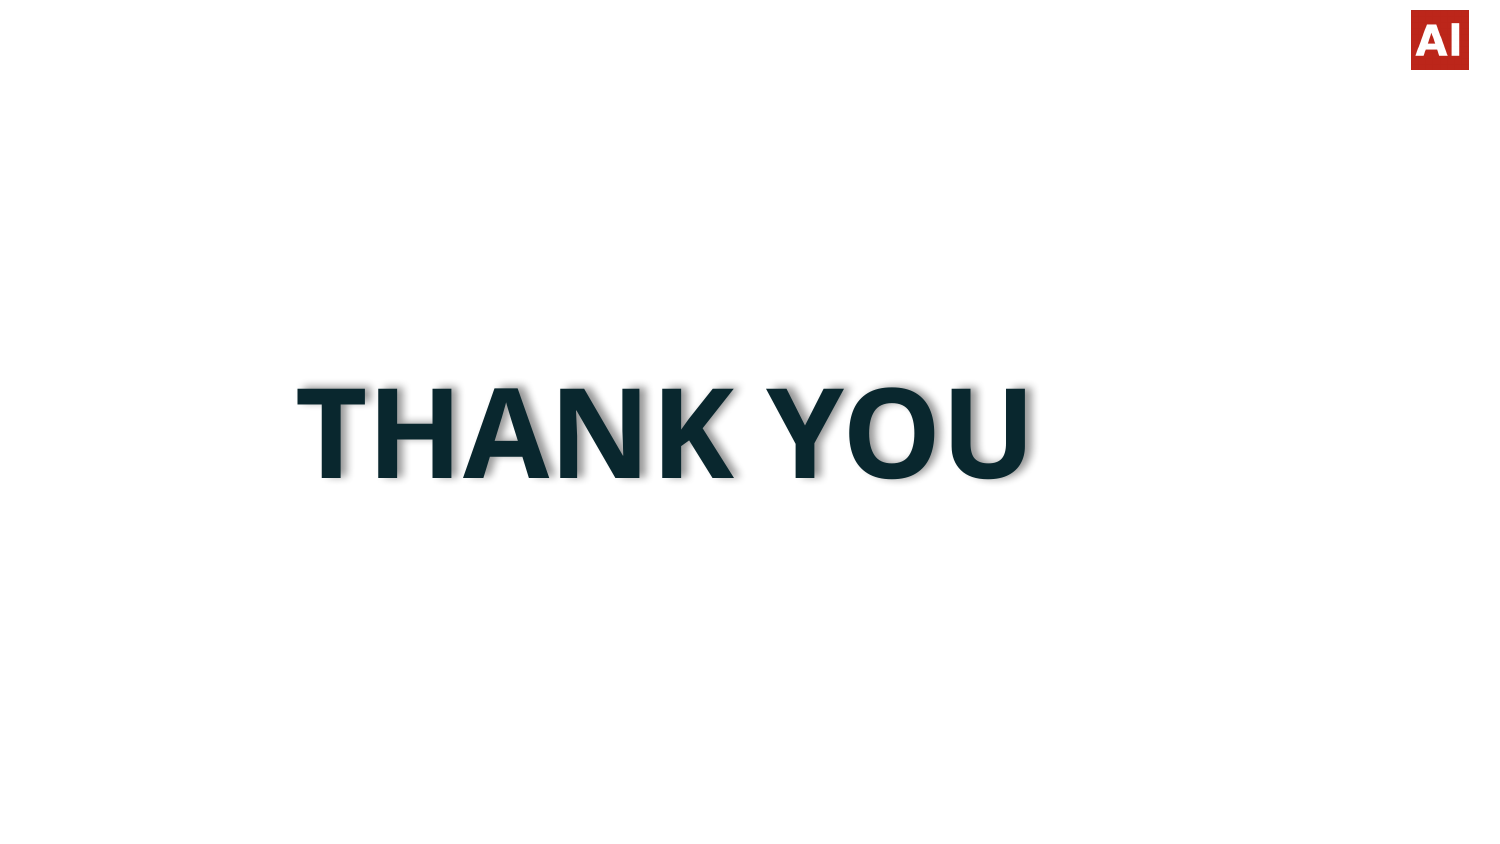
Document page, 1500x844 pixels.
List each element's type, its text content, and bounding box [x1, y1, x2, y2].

text_box THANK YOU [280, 346, 1052, 512]
picture [1411, 10, 1469, 70]
